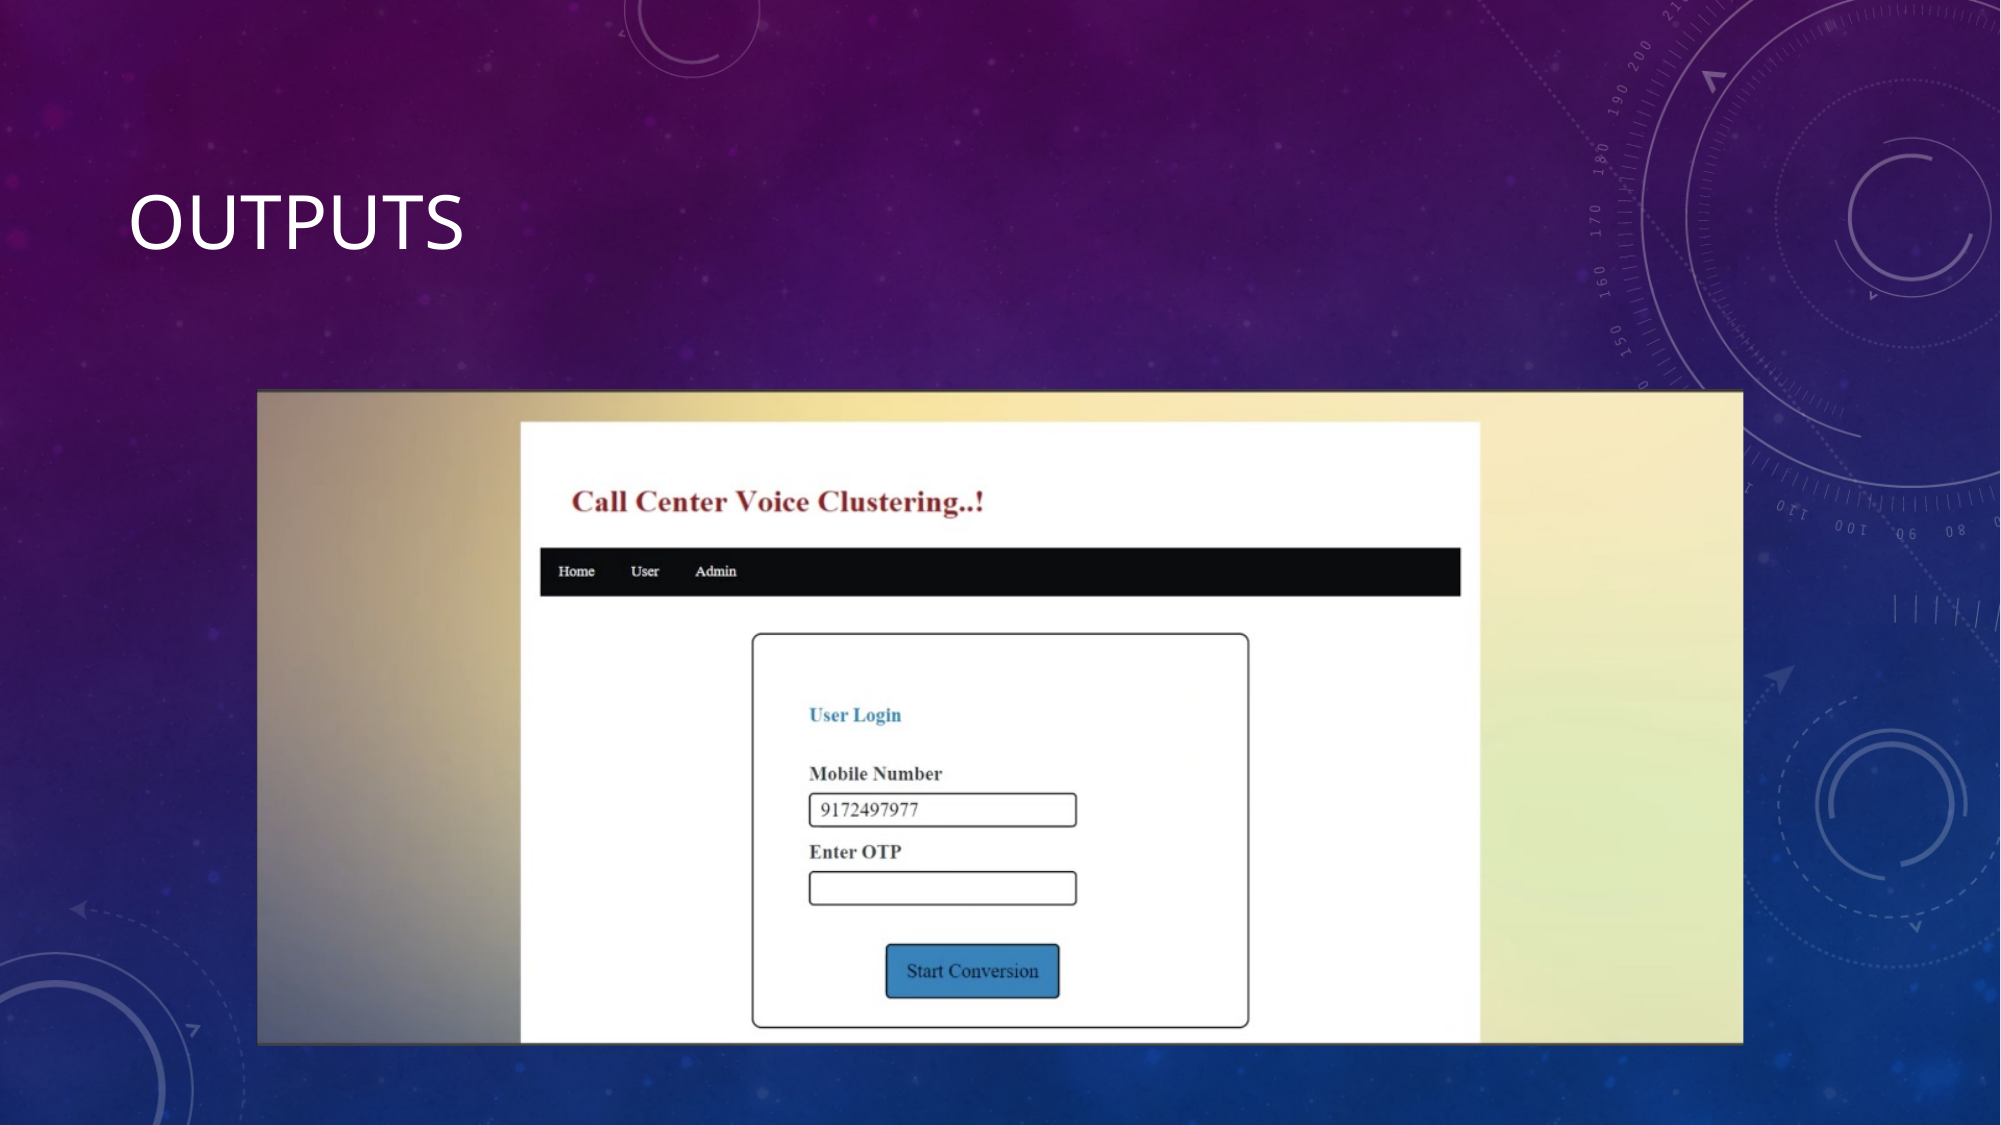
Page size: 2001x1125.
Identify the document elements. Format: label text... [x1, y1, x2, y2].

title Outputs [112, 99, 1775, 339]
picture [0, 0, 2001, 1125]
